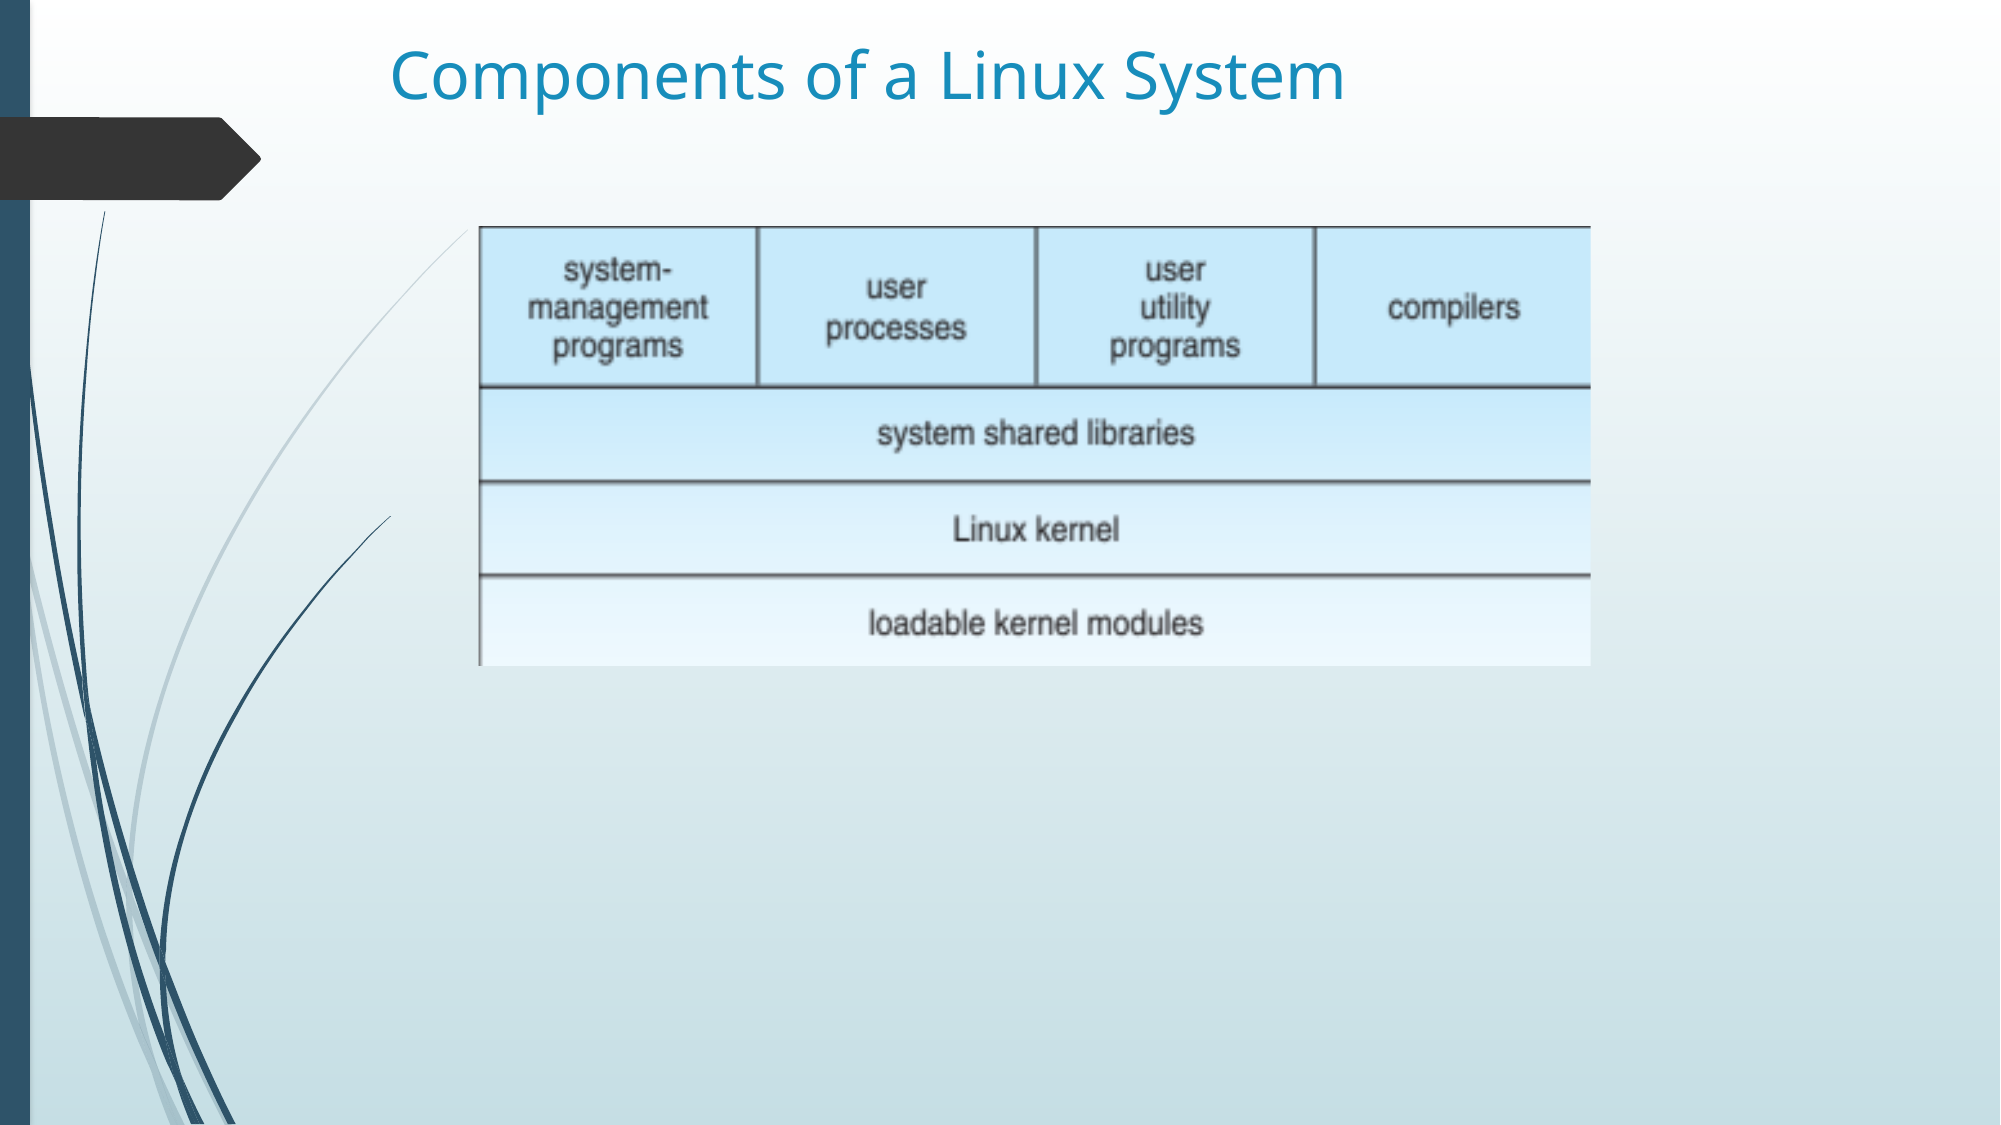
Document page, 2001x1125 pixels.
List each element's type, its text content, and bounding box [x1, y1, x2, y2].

picture [478, 226, 1591, 666]
title Components of a Linux System [374, 26, 1675, 122]
